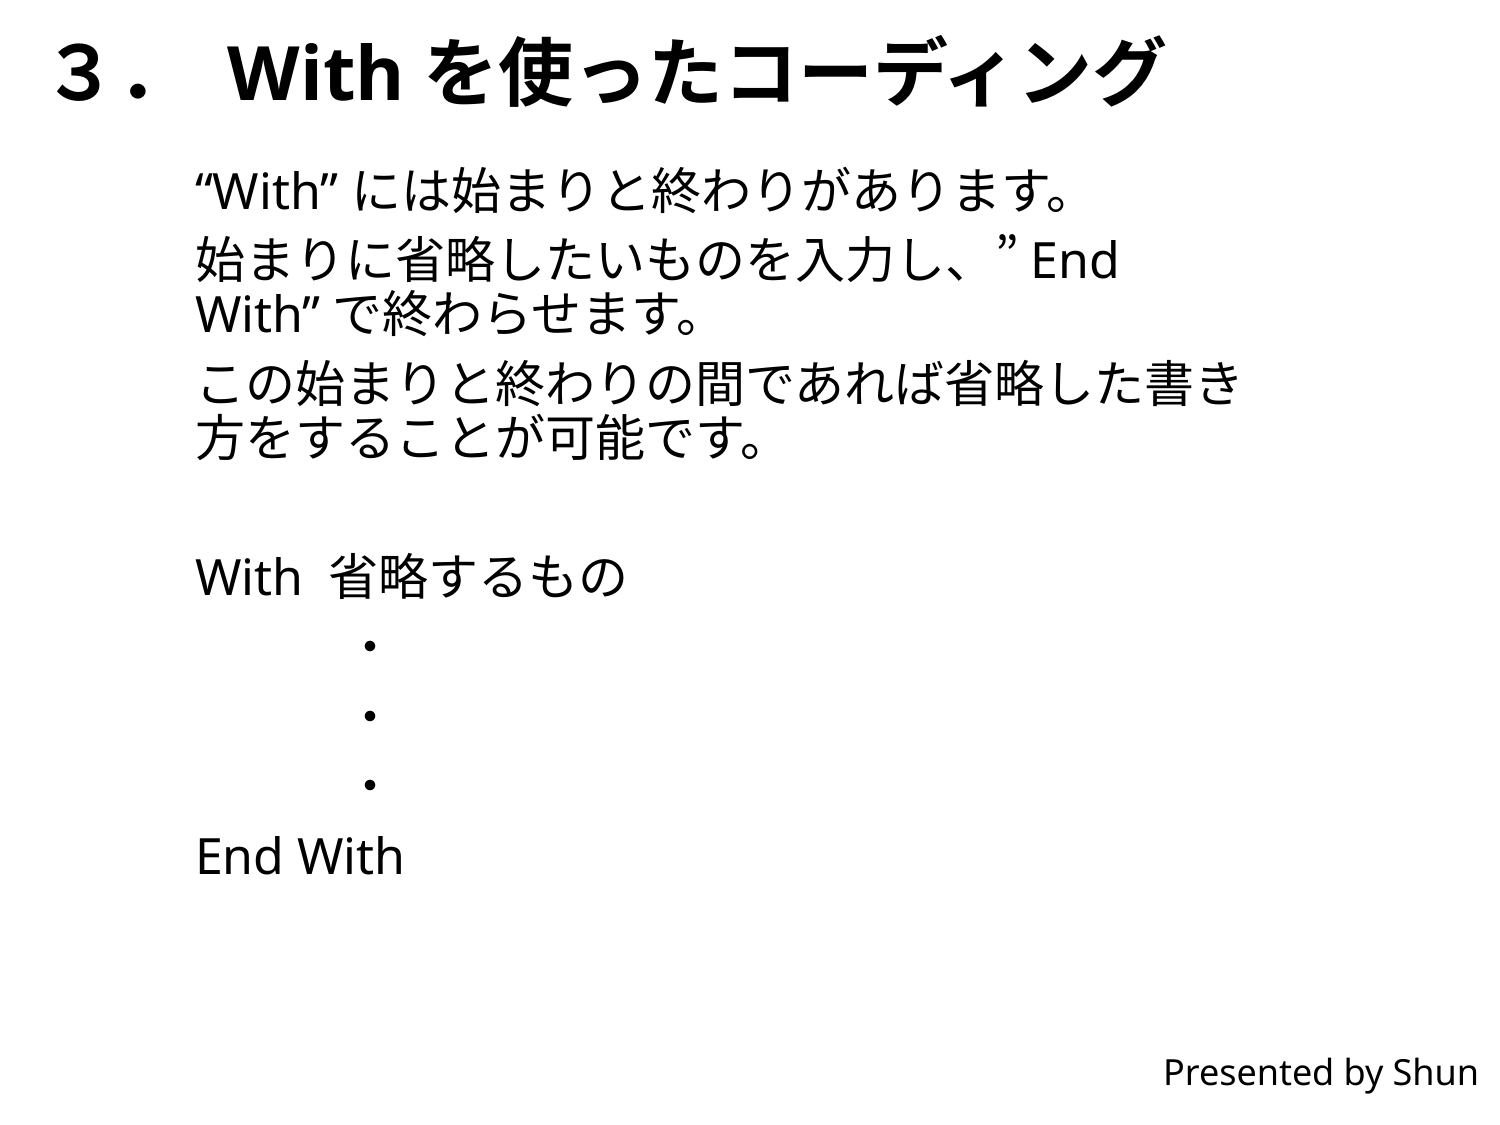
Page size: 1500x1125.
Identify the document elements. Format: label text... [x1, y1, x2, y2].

subtitle “With”には始まりと終わりがあります。 始まりに省略したいものを入力し、”End With”で終わらせます。 この始まりと終わりの間であれば省略した書き方をすることが可能です。 With 省略するもの ・ ・ ・ End With [180, 158, 1305, 1050]
text_box Presented by Shun [1142, 1047, 1500, 1125]
title ３． Withを使ったコーディング [27, 25, 1187, 125]
